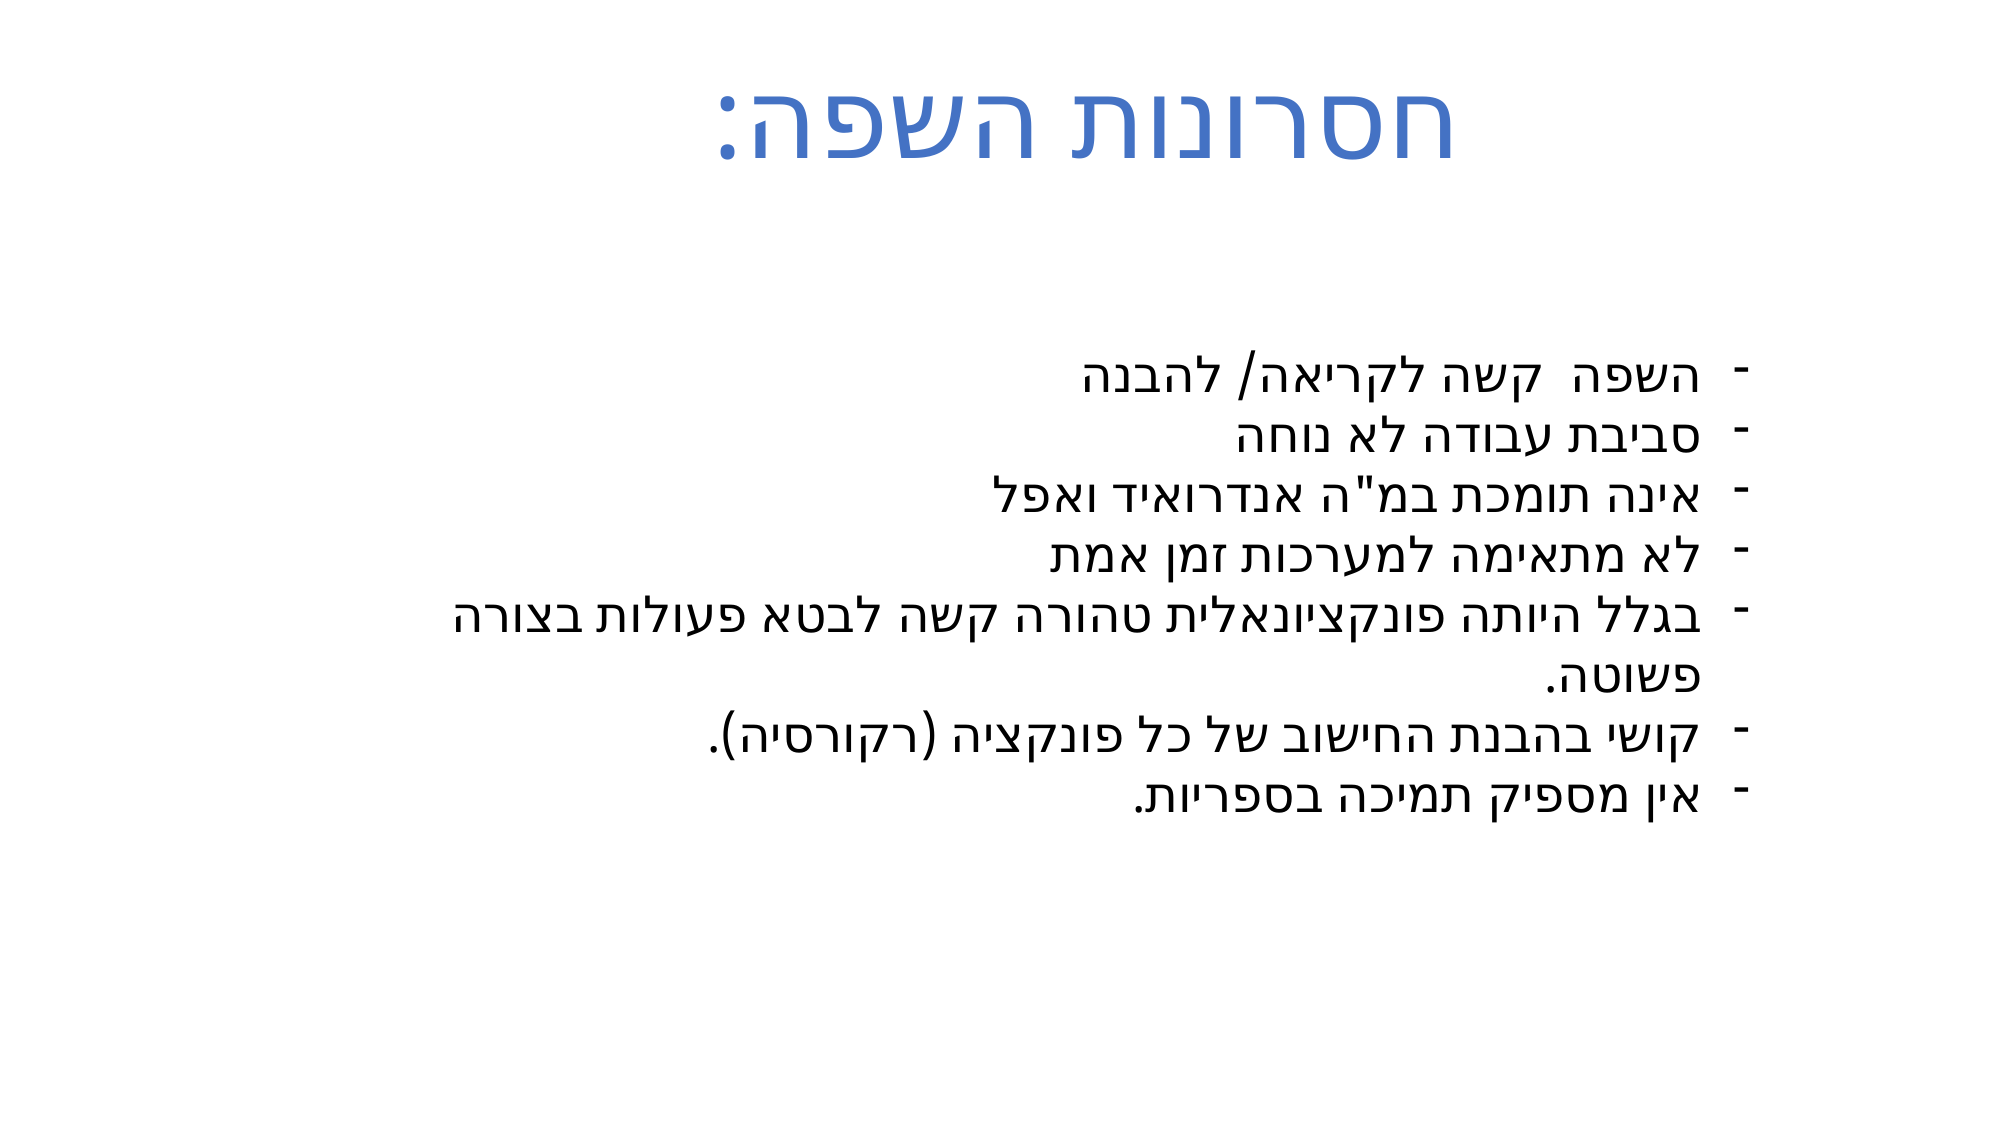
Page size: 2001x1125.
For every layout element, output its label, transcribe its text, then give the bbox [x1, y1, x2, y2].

text_box השפה קשה לקריאה/ להבנה סביבת עבודה לא נוחה אינה תומכת במ"ה אנדרואיד ואפל לא מתאימה למערכות זמן אמת בגלל היותה פונקציונאלית טהורה קשה לבטא פעולות בצורה פשוטה. קושי בהבנת החישוב של כל פונקציה (רקורסיה). אין מספיק תמיכה בספריות. [292, 335, 1765, 831]
text_box חסרונות השפה: [626, 38, 1547, 189]
